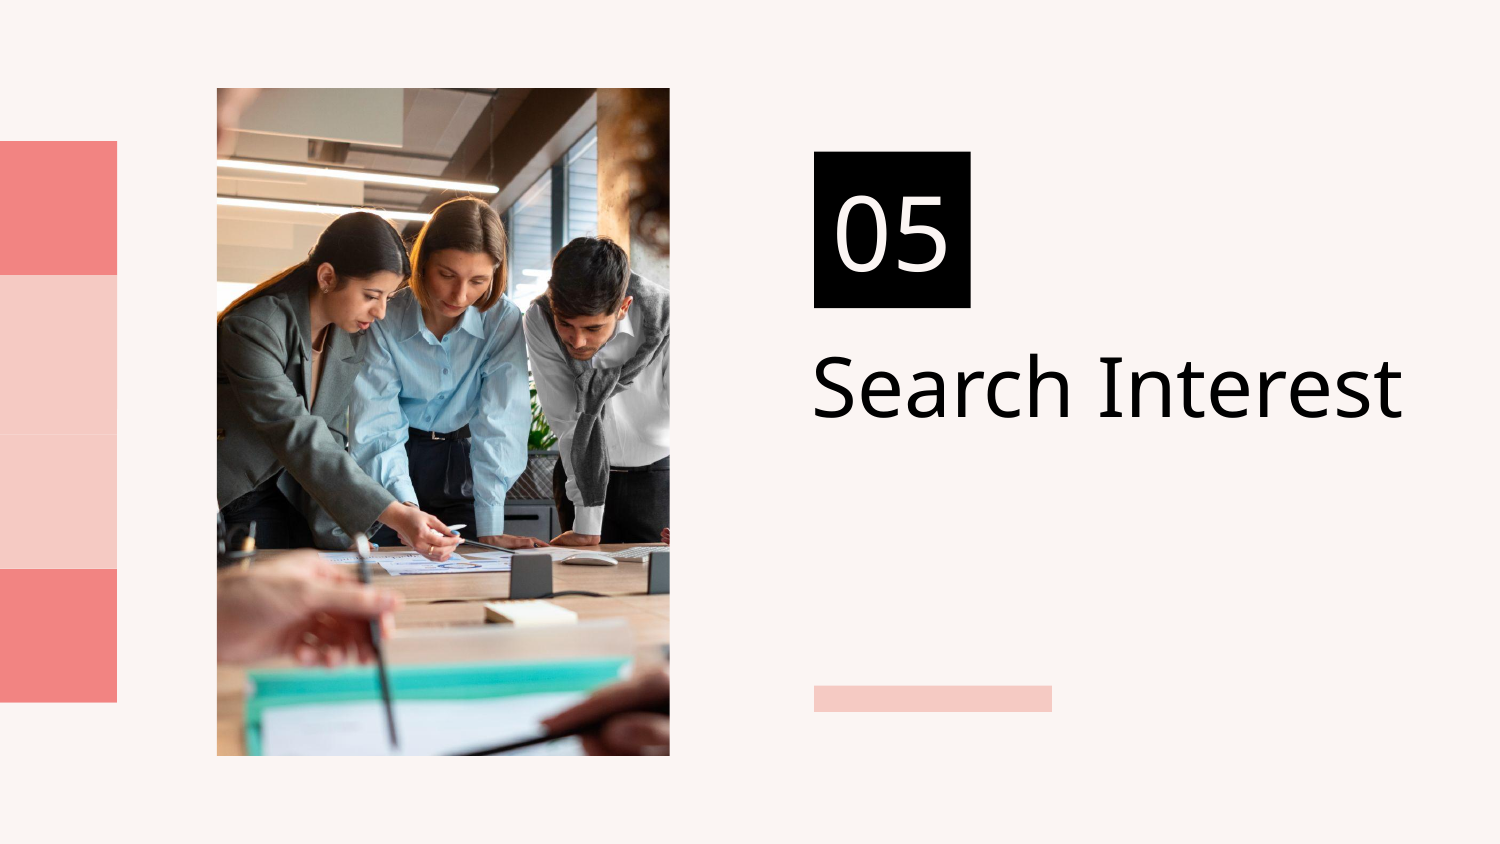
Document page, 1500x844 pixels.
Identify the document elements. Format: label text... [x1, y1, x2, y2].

title 05 [814, 151, 971, 309]
picture [216, 88, 670, 756]
title Search Interest [796, 319, 1440, 639]
text_box [814, 685, 1052, 712]
